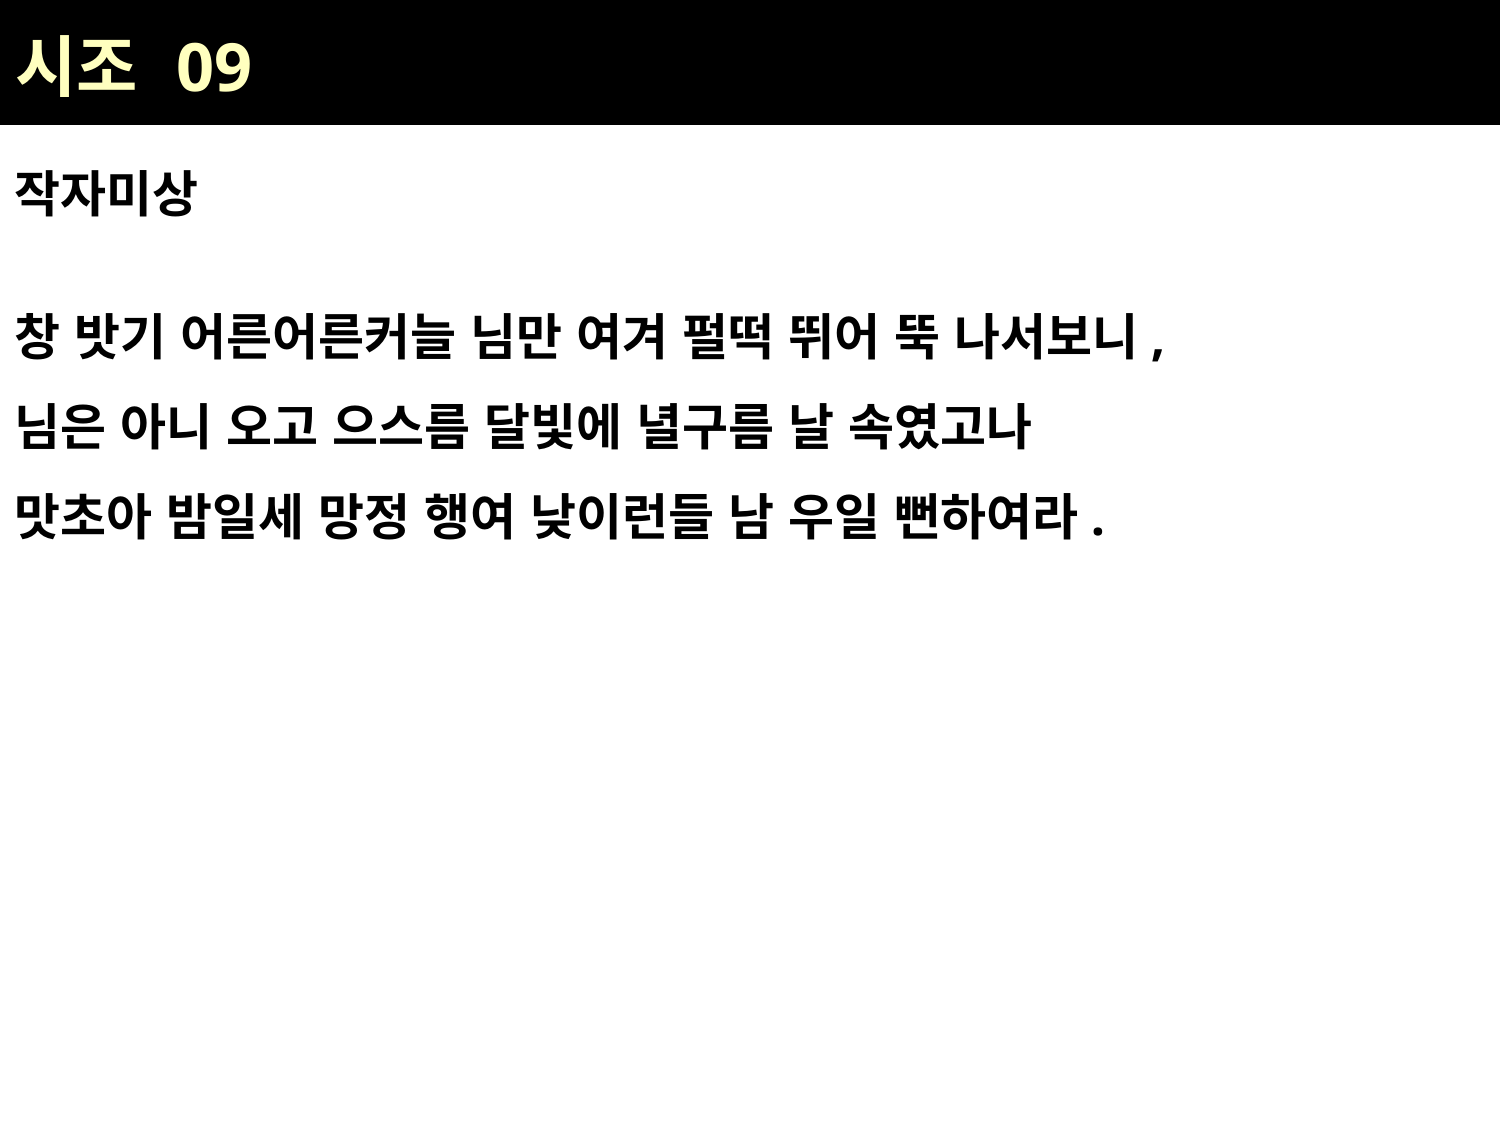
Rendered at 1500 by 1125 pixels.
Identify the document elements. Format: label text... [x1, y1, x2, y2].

table_header 시조 09 [0, 0, 1500, 125]
text_box 작자미상 창 밧기 어른어른커늘 님만 여겨 펄떡 뛰어 뚝 나서보니, 님은 아니 오고 으스름 달빛에 녈구름 날 속였고나 맛초아 밤일세 망정 행여 낮이런들 남 우일 뻔하여라. [0, 125, 1483, 643]
